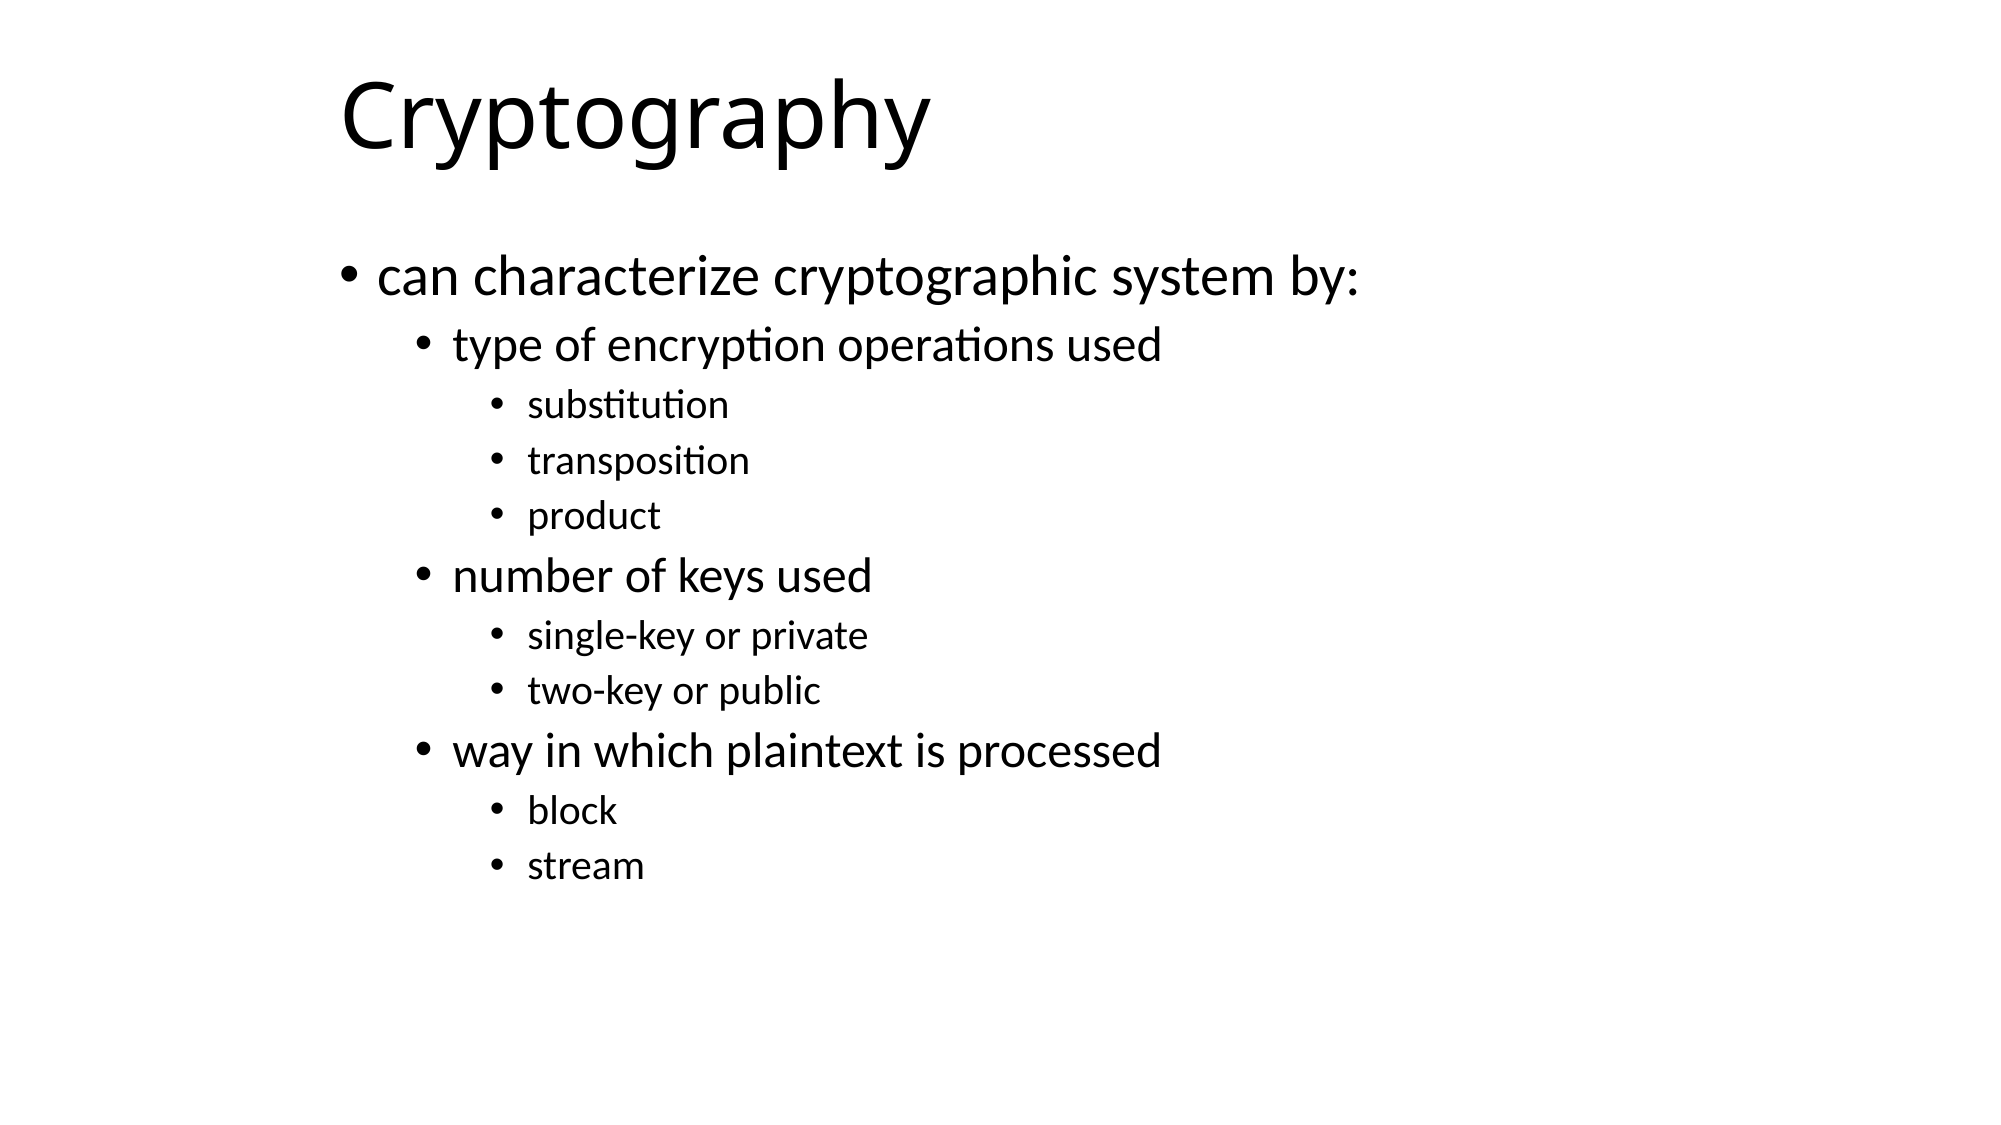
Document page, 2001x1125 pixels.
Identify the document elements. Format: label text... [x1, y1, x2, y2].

title Cryptography [324, 24, 1675, 212]
list can characterize cryptographic system by: type of encryption operations used substitution transposition product number of keys used single-key or private two-key or public way in which plaintext is processed block stream [324, 237, 1675, 1013]
